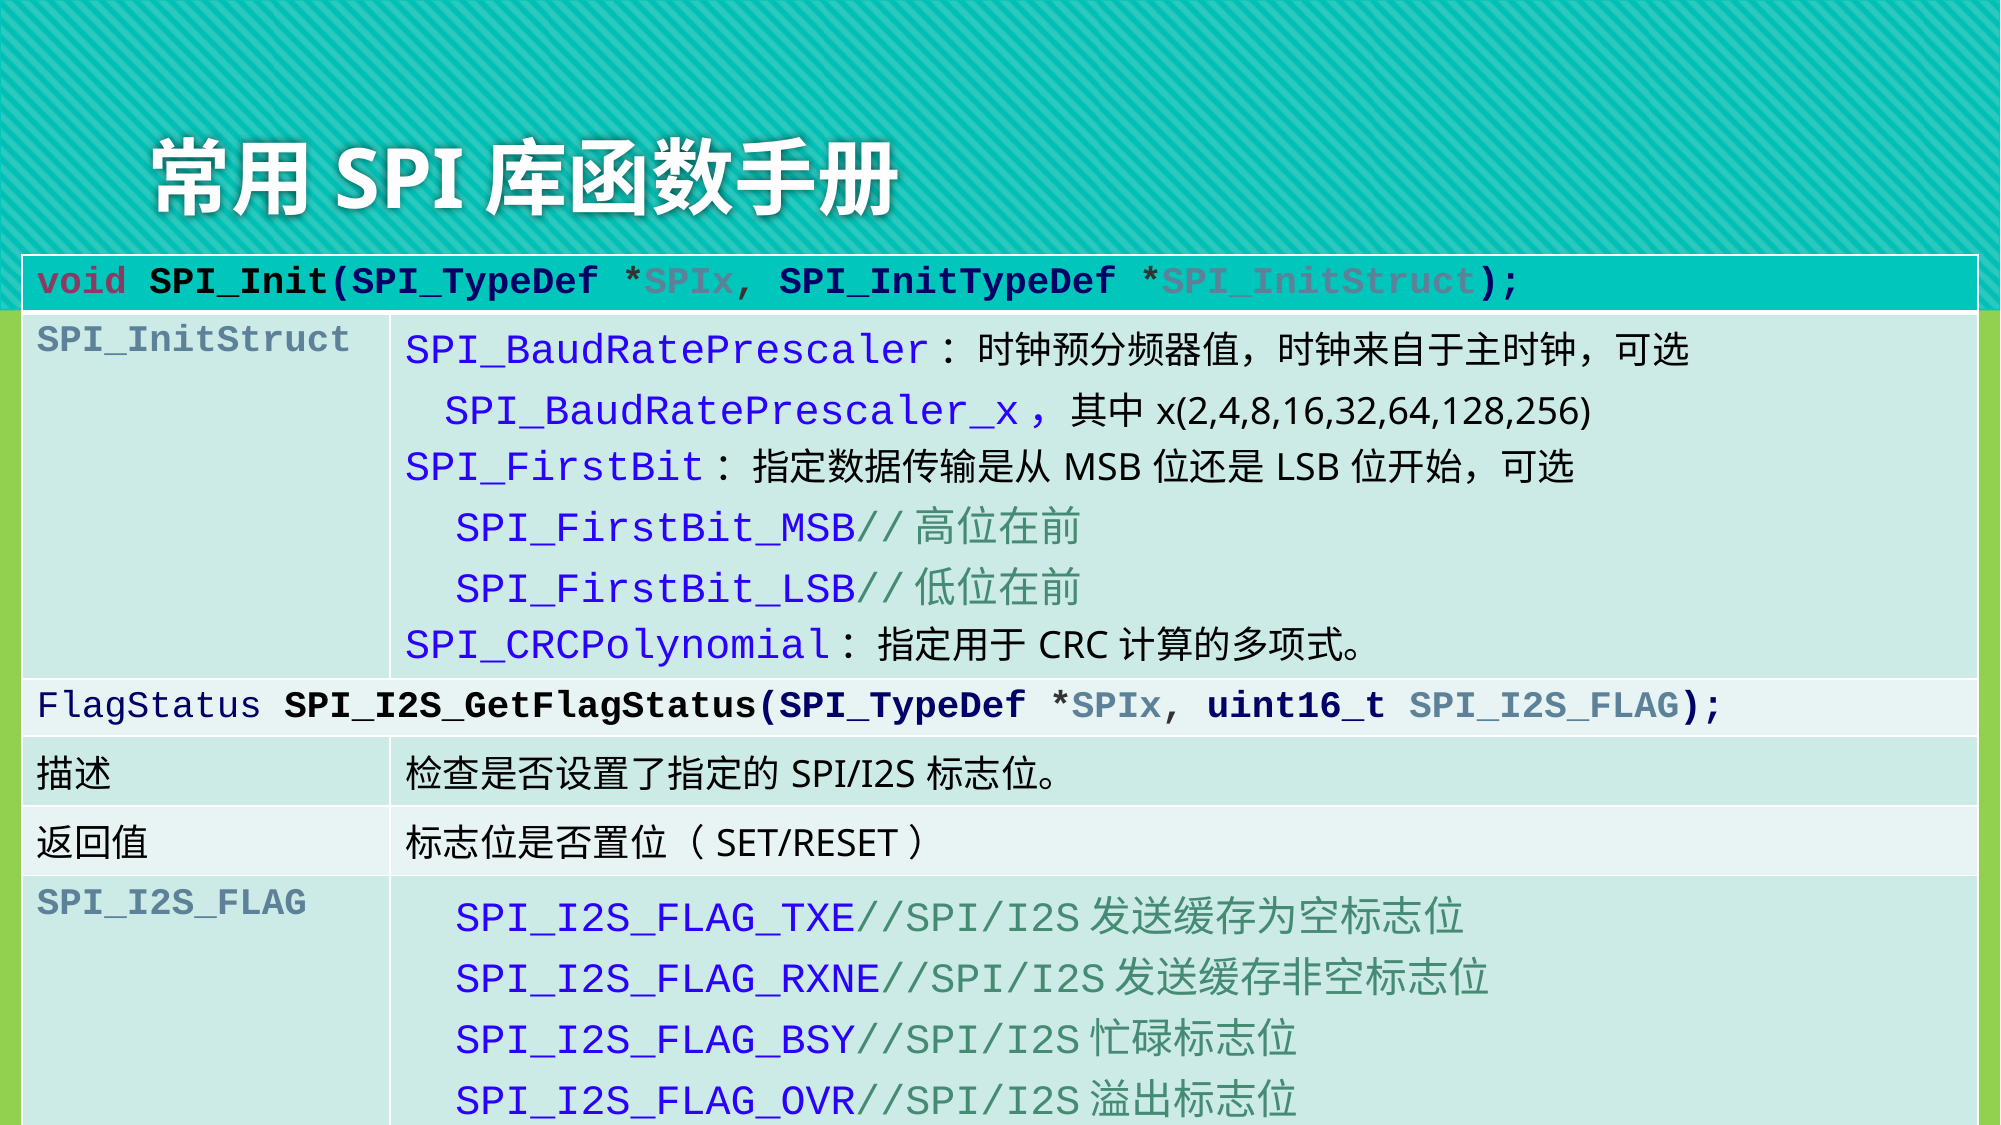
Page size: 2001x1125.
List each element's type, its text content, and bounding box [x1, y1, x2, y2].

table_cell 标志位是否置位（SET/RESET） [391, 807, 1977, 875]
table_header void SPI_Init(SPI_TypeDef *SPIx, SPI_InitTypeDef *SPI_InitStruct); [23, 256, 1977, 310]
table_cell 检查是否设置了指定的SPI/I2S标志位。 [391, 737, 1977, 805]
table_cell 返回值 [23, 807, 389, 875]
table_cell FlagStatus SPI_I2S_GetFlagStatus(SPI_TypeDef *SPIx, uint16_t SPI_I2S_FLAG); [23, 680, 1977, 735]
title 常用SPI库函数手册 [132, 73, 1868, 233]
table_cell 描述 [23, 737, 389, 805]
table_cell SPI_I2S_FLAG_TXE//SPI/I2S发送缓存为空标志位 SPI_I2S_FLAG_RXNE//SPI/I2S发送缓存非空标志位 SPI_I2S_FLAG_BSY//SPI/I2S忙碌标志位 SPI_I2S_FLAG_OVR//SPI/I2S溢出标志位 SPI_FLAG_MODF//SPI模式错误标志位 SPI_FLAG_CRCERR//SPI CRC错误标志位 [391, 876, 1977, 1125]
table_cell SPI_I2S_FLAG [23, 876, 389, 1125]
table_cell SPI_BaudRatePrescaler：时钟预分频器值，时钟来自于主时钟，可选 SPI_BaudRatePrescaler_x，其中x(2,4,8,16,32,64,128,256) SPI_FirstBit：指定数据传输是从MSB位还是LSB位开始，可选 SPI_FirstBit_MSB//高位在前 SPI_FirstBit_LSB//低位在前 SPI_CRCPolynomial：指定用于CRC计算的多项式。 [391, 315, 1977, 678]
table_cell SPI_InitStruct [23, 315, 389, 678]
